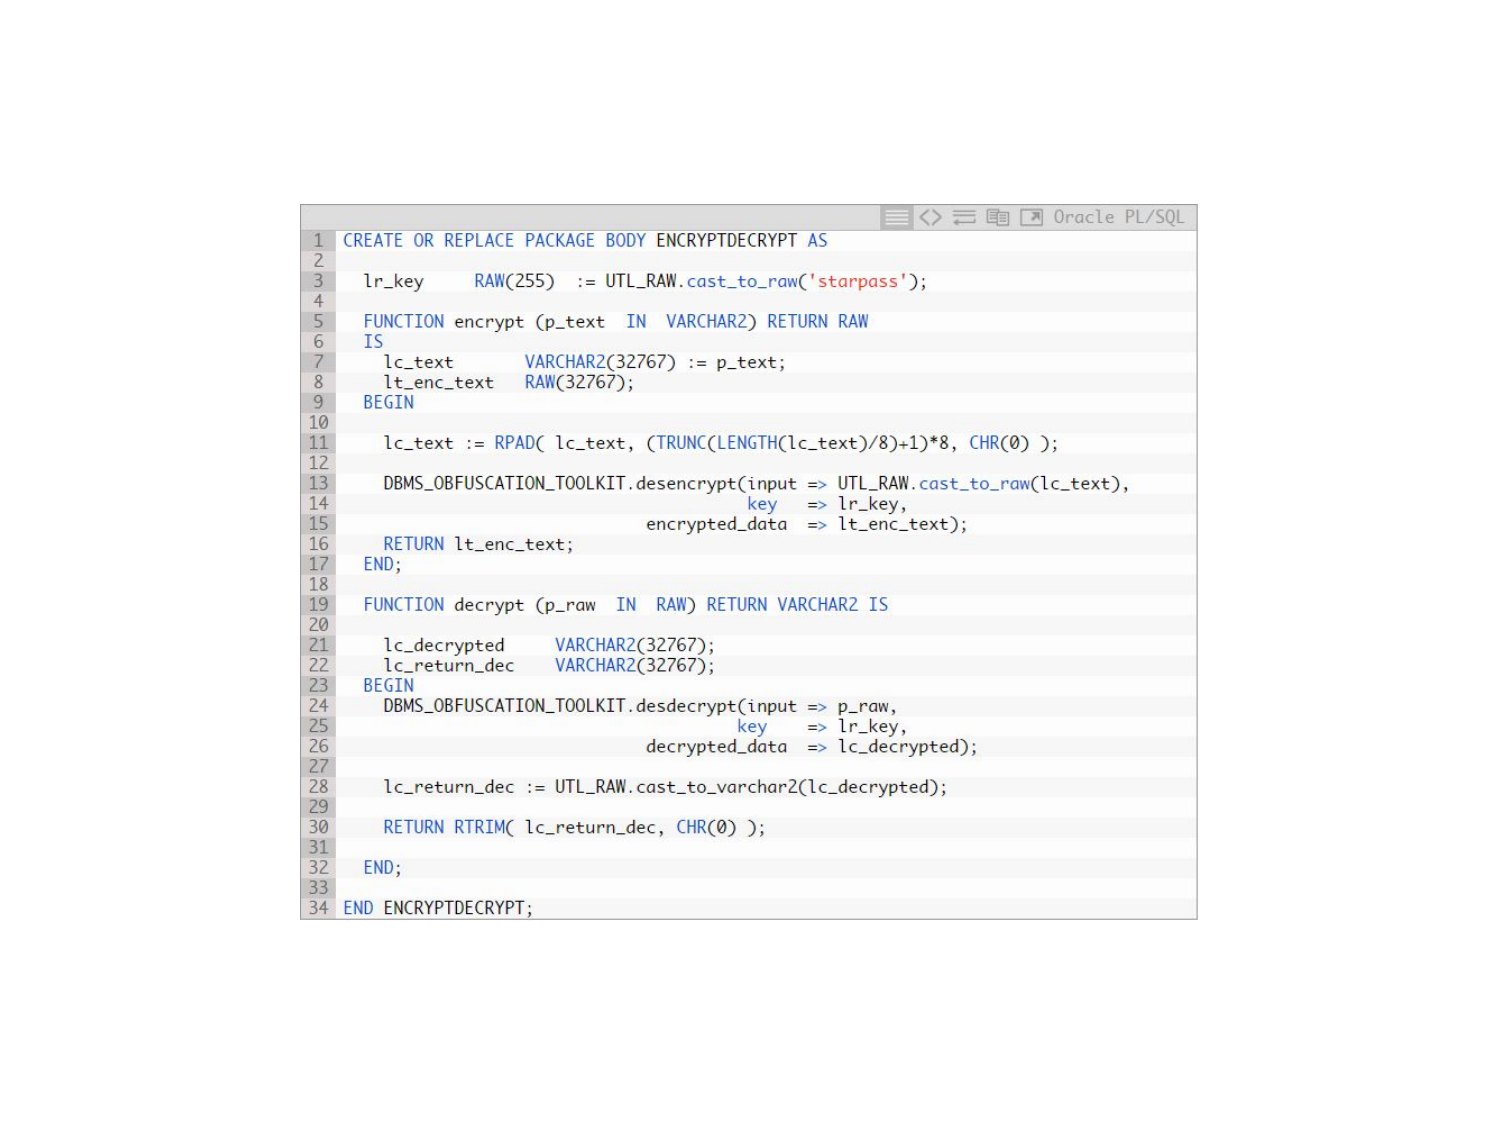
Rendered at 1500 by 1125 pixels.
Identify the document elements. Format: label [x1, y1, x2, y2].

picture [299, 204, 1201, 921]
